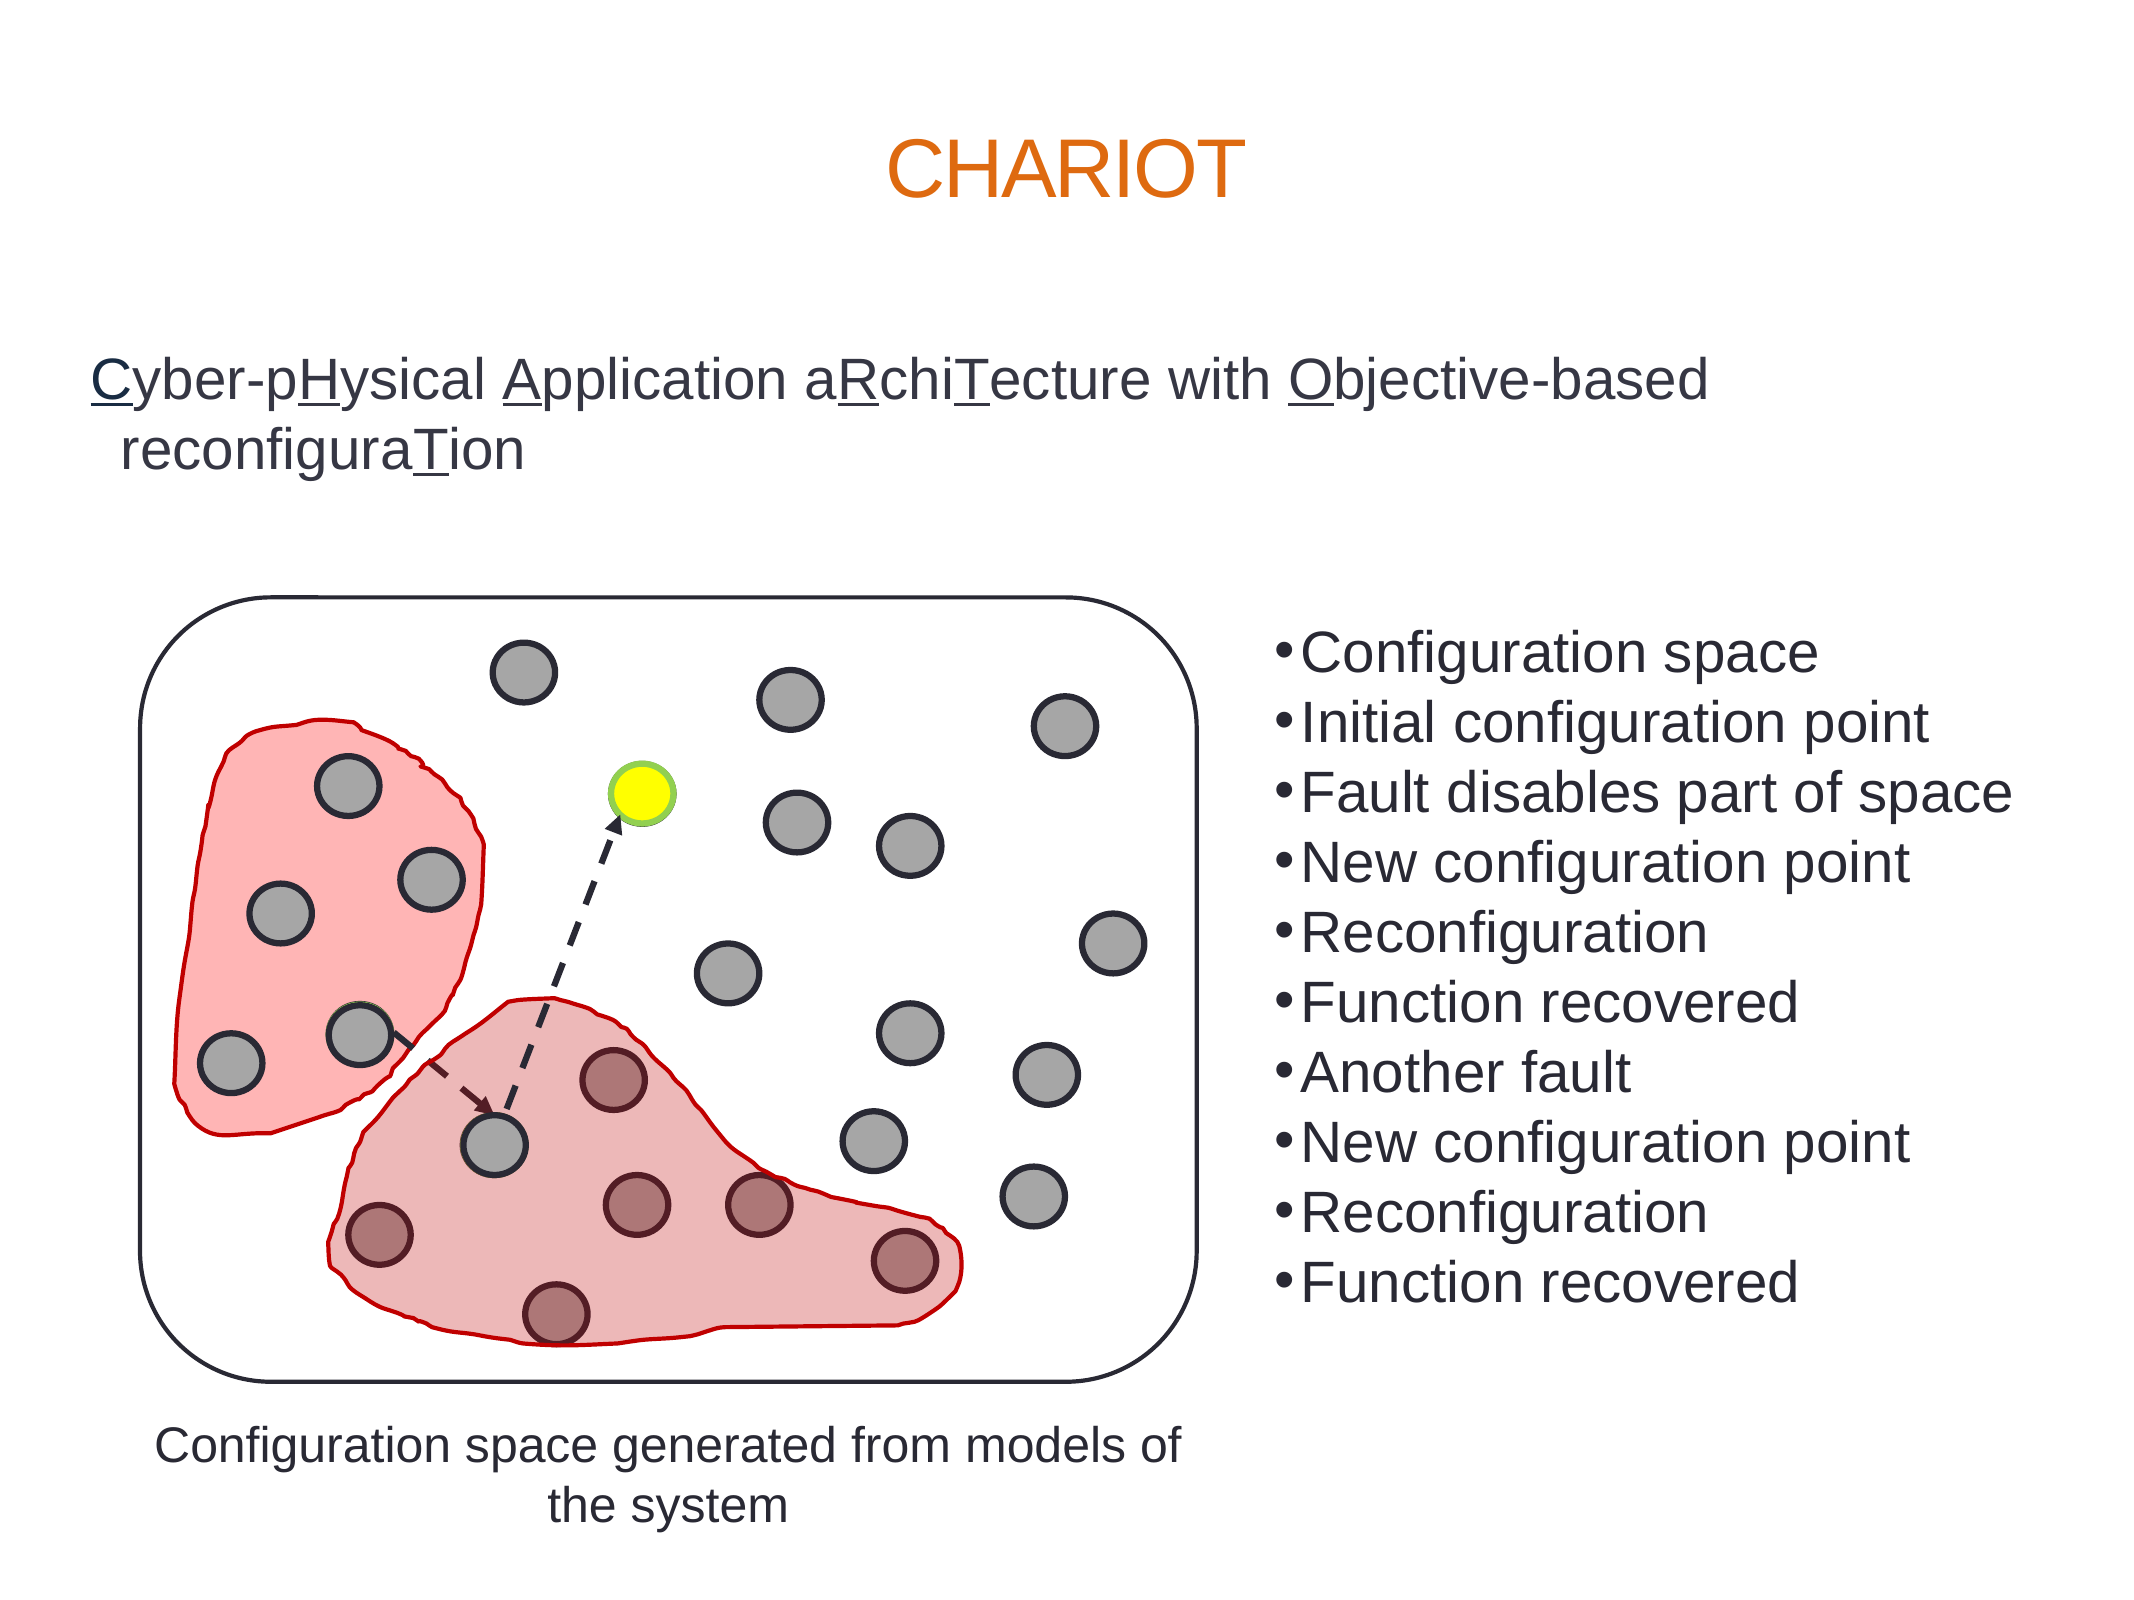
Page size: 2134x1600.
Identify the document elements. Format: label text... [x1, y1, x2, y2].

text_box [359, 1034, 495, 1146]
text_box Cyber-pHysical Application aRchiTecture with Objective-based reconfiguraTion [79, 330, 2026, 492]
text_box Configuration space generated from models of the system [140, 1401, 1197, 1543]
text_box Configuration space Initial configuration point Fault disables part of space New configuration point Reconfiguration Function recovered Another fault New configuration point Reconfiguration Function recovered [1263, 603, 2059, 1325]
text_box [139, 597, 1197, 1382]
title CHARIOT [106, 48, 2028, 280]
